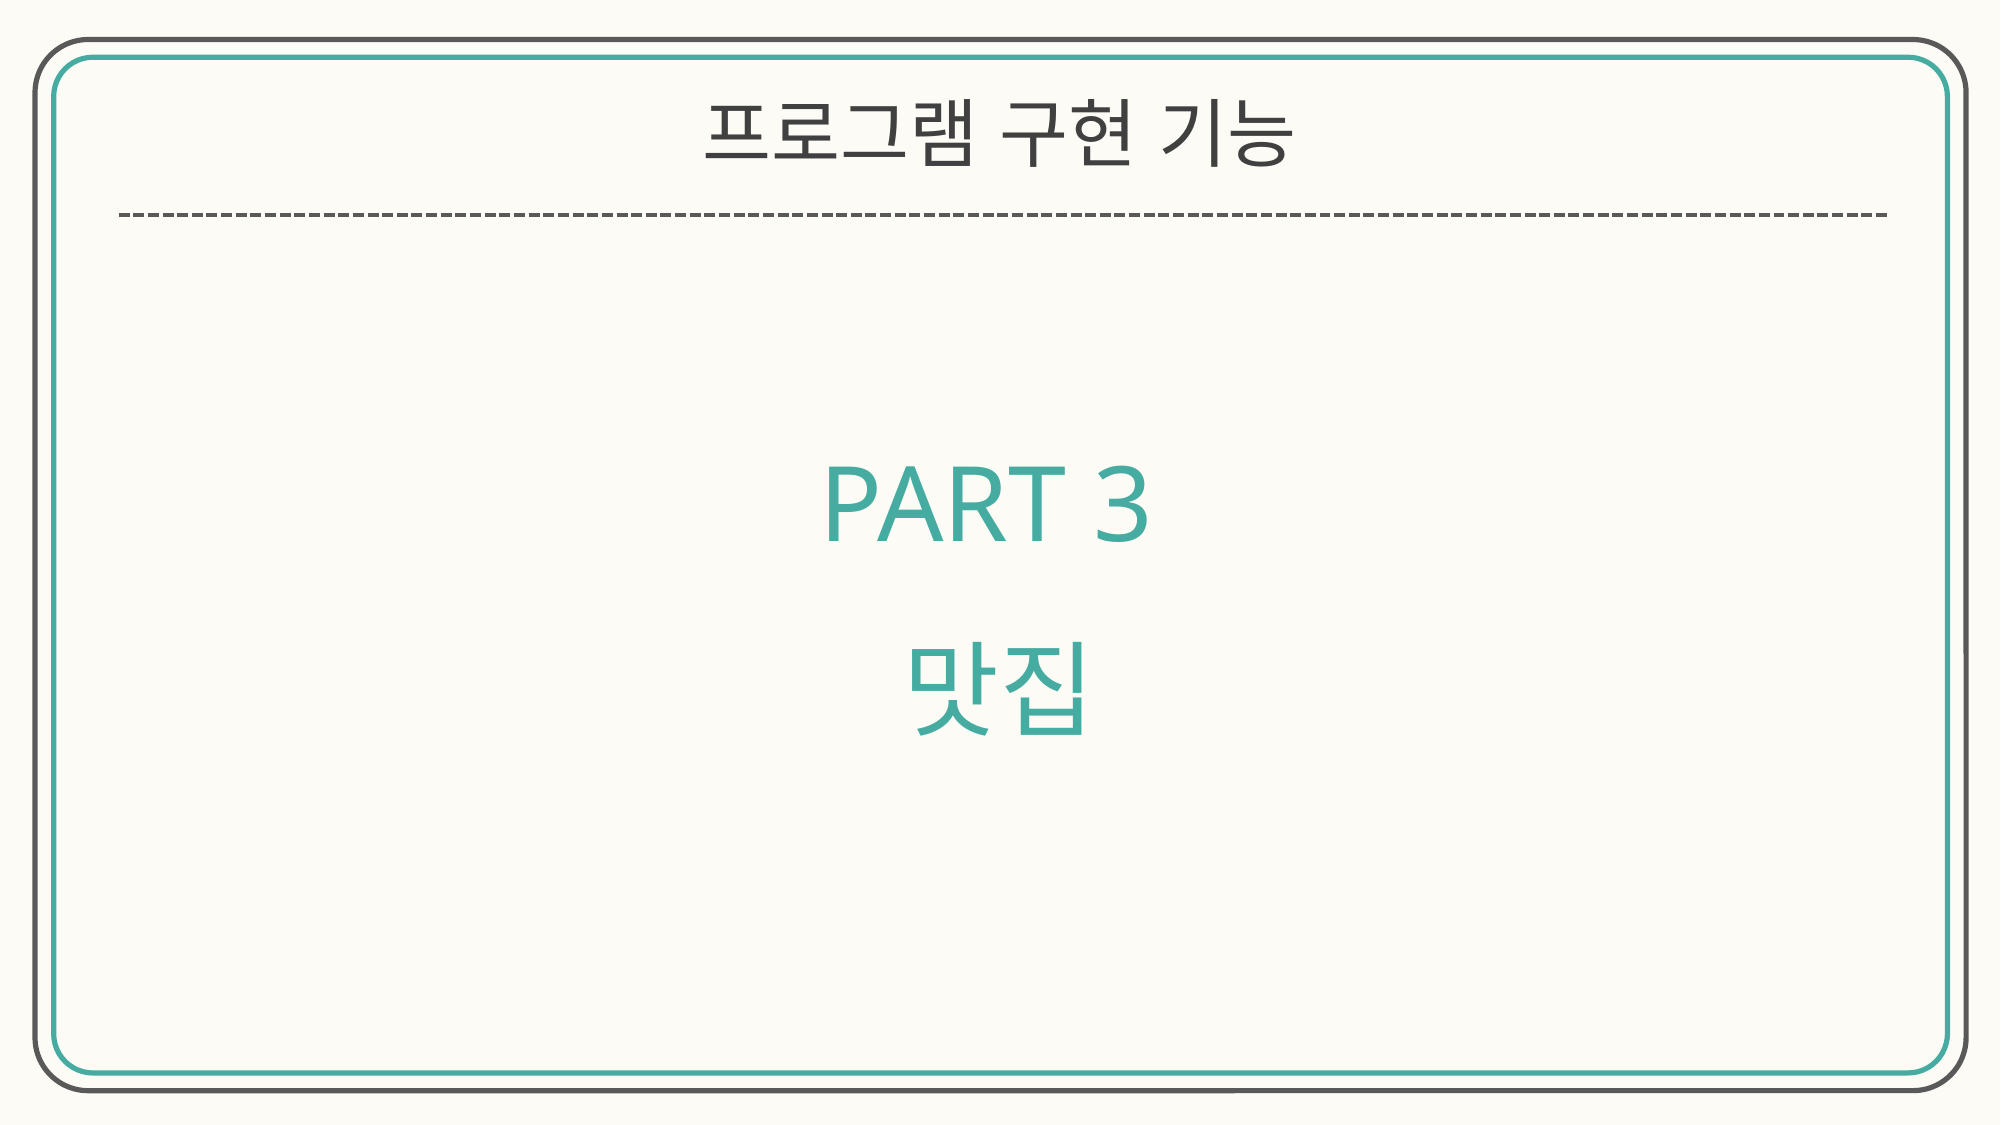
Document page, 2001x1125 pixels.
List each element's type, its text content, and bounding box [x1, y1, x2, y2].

text_box [33, 38, 1968, 1092]
text_box 프로그램 구현 기능 [687, 79, 1312, 185]
text_box PART 3 맛집 [732, 367, 1268, 758]
